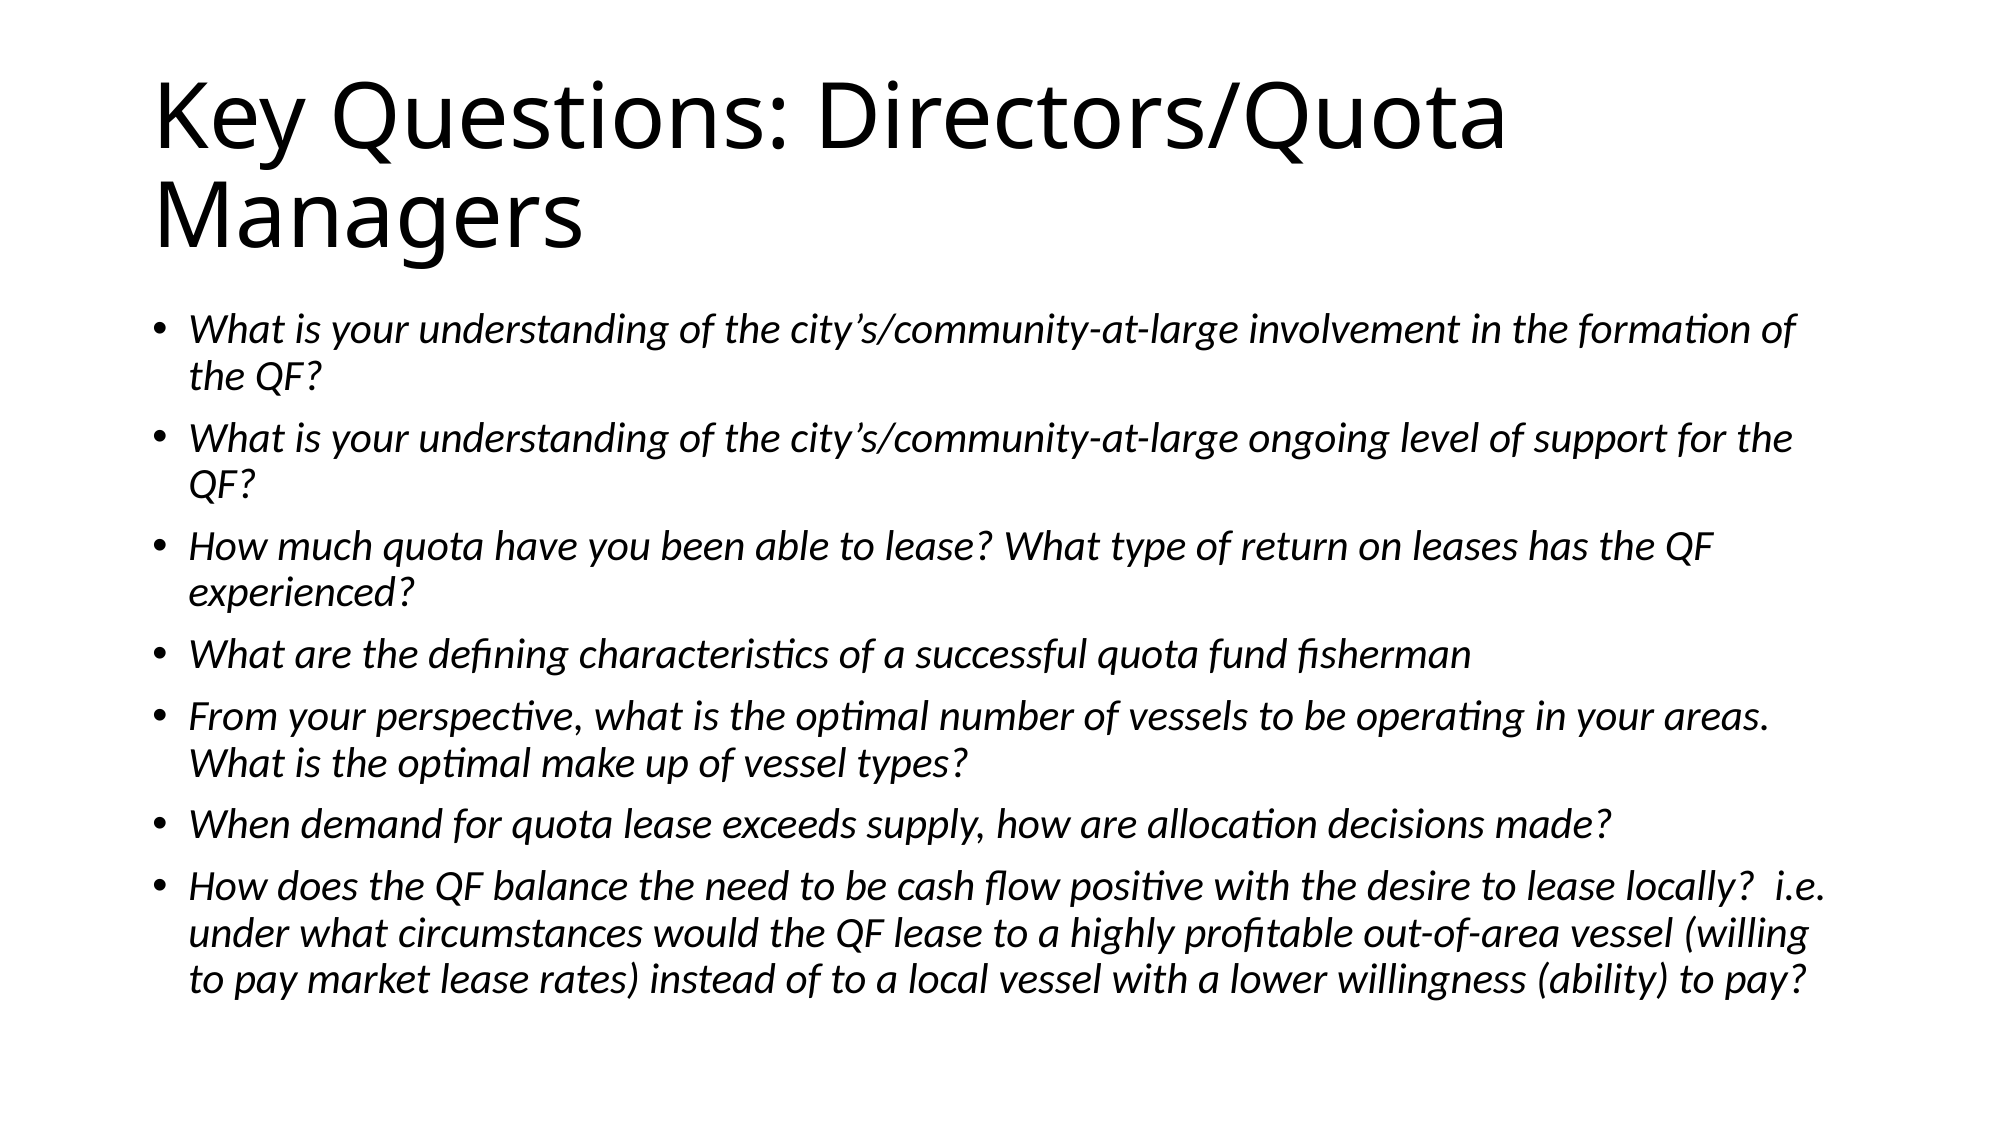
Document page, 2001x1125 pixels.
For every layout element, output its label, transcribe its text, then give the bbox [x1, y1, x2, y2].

list What is your understanding of the city’s/community-at-large involvement in the formation of the QF? What is your understanding of the city’s/community-at-large ongoing level of support for the QF? How much quota have you been able to lease? What type of return on leases has the QF experienced? What are the defining characteristics of a successful quota fund fisherman From your perspective, what is the optimal number of vessels to be operating in your areas. What is the optimal make up of vessel types? When demand for quota lease exceeds supply, how are allocation decisions made? How does the QF balance the need to be cash flow positive with the desire to lease locally? i.e. under what circumstances would the QF lease to a highly profitable out-of-area vessel (willing to pay market lease rates) instead of to a local vessel with a lower willingness (ability) to pay? [137, 299, 1863, 1014]
title Key Questions: Directors/Quota Managers [137, 59, 1863, 278]
